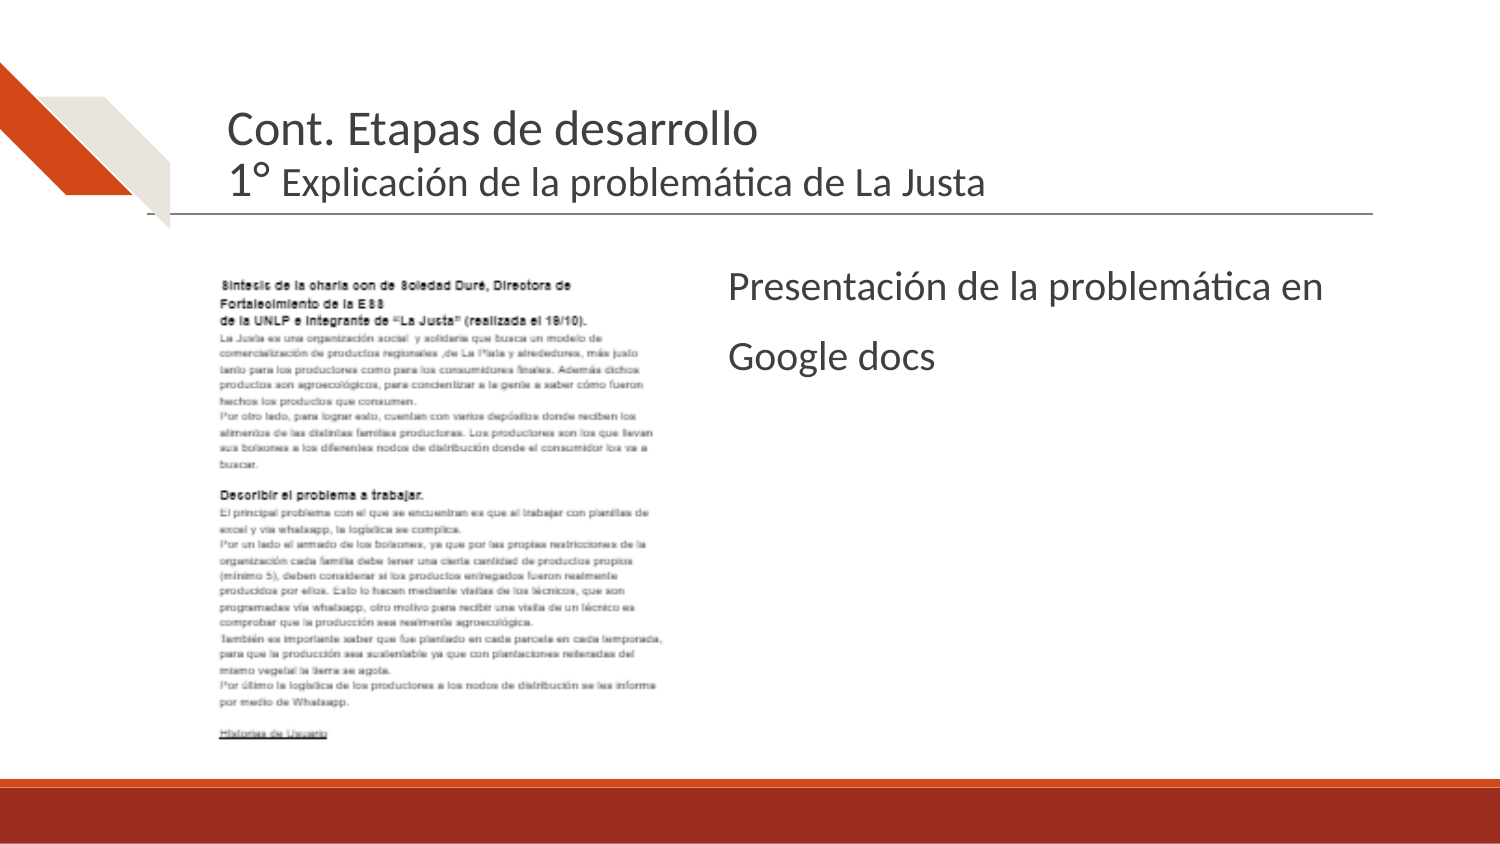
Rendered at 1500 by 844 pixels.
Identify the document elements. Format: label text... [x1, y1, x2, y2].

picture [212, 256, 705, 748]
list Presentación de la problemática en Google docs [728, 257, 1368, 735]
title Cont. Etapas de desarrollo 1° Explicación de la problemática de La Justa [212, 64, 1368, 215]
